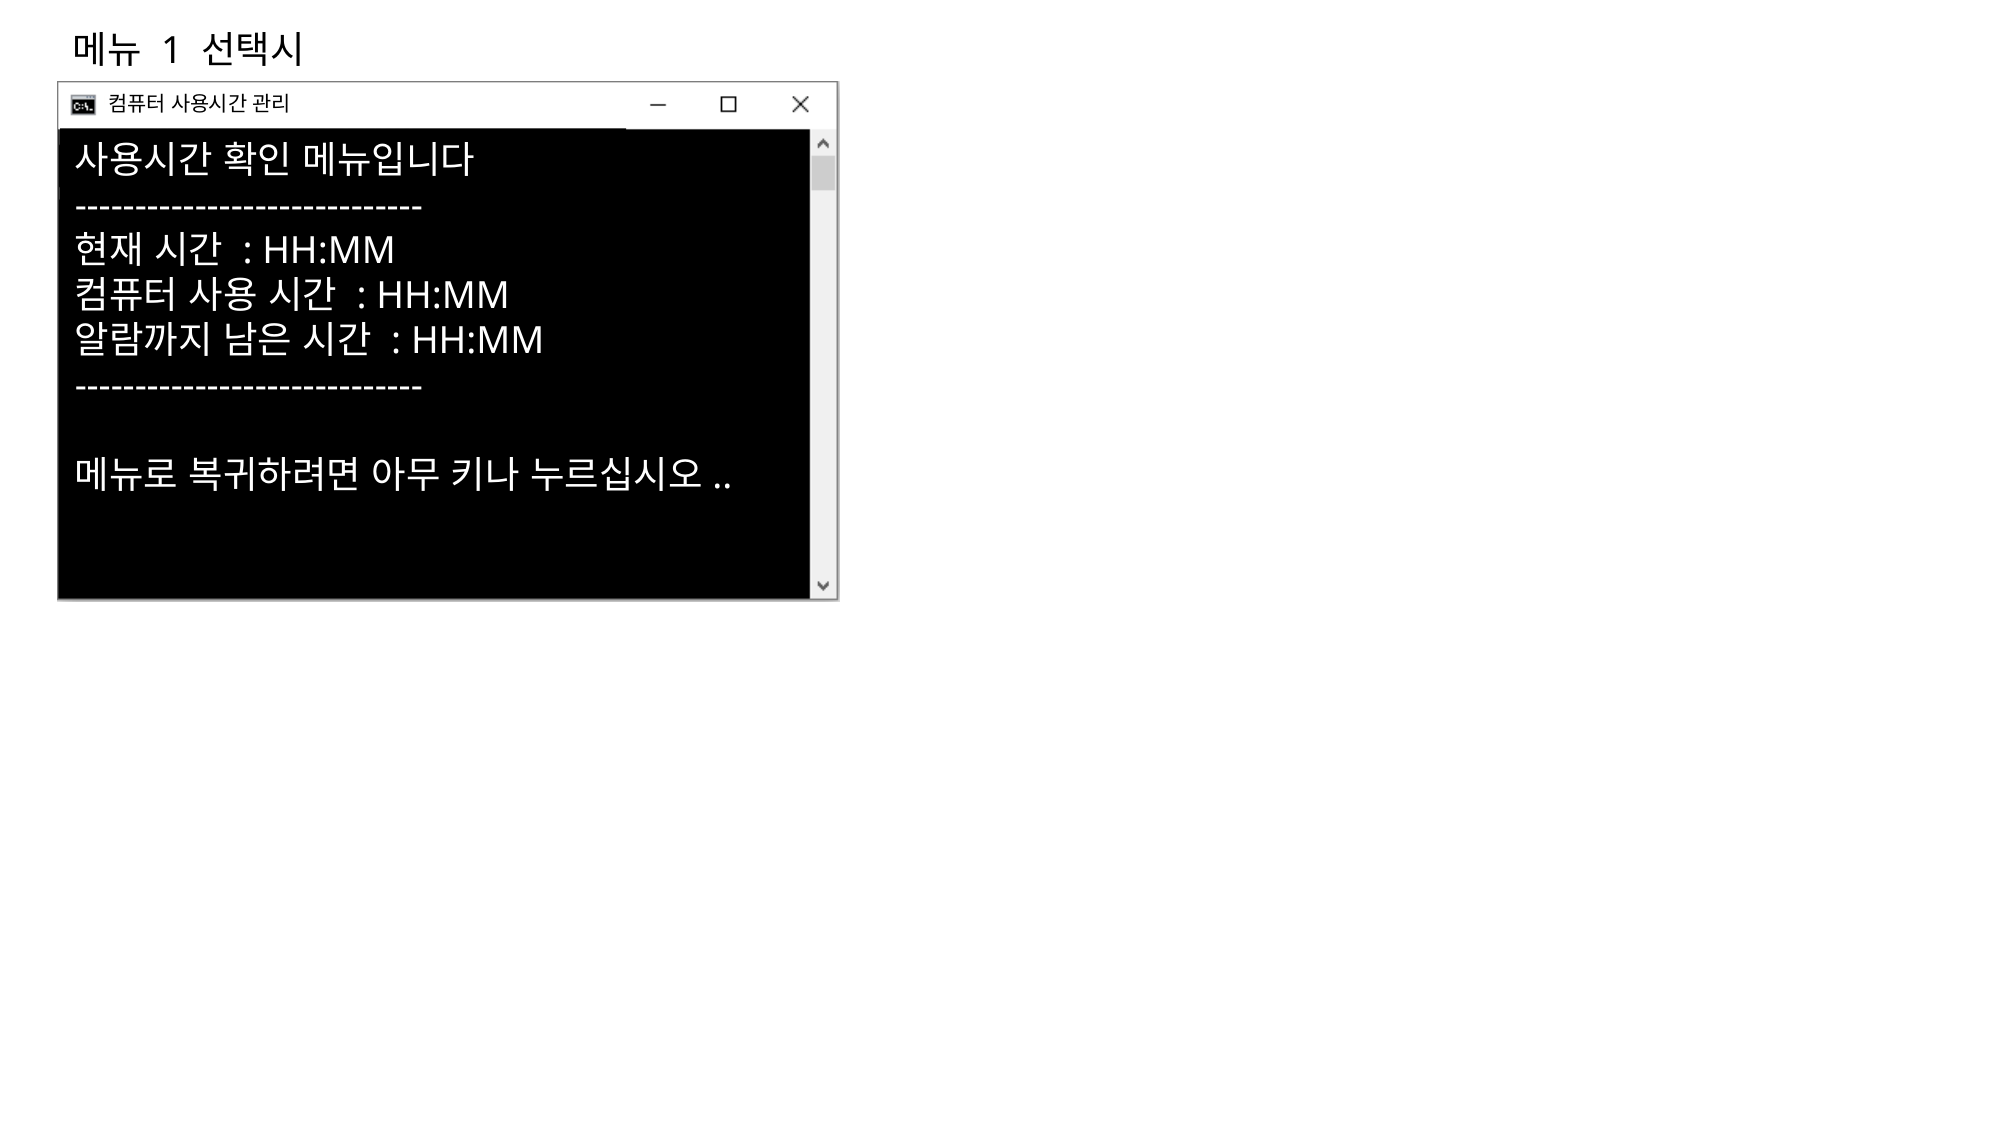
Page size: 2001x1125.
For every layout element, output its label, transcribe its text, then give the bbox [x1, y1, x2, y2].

text_box 메뉴 1 선택시 [57, 18, 355, 79]
picture [57, 81, 840, 602]
